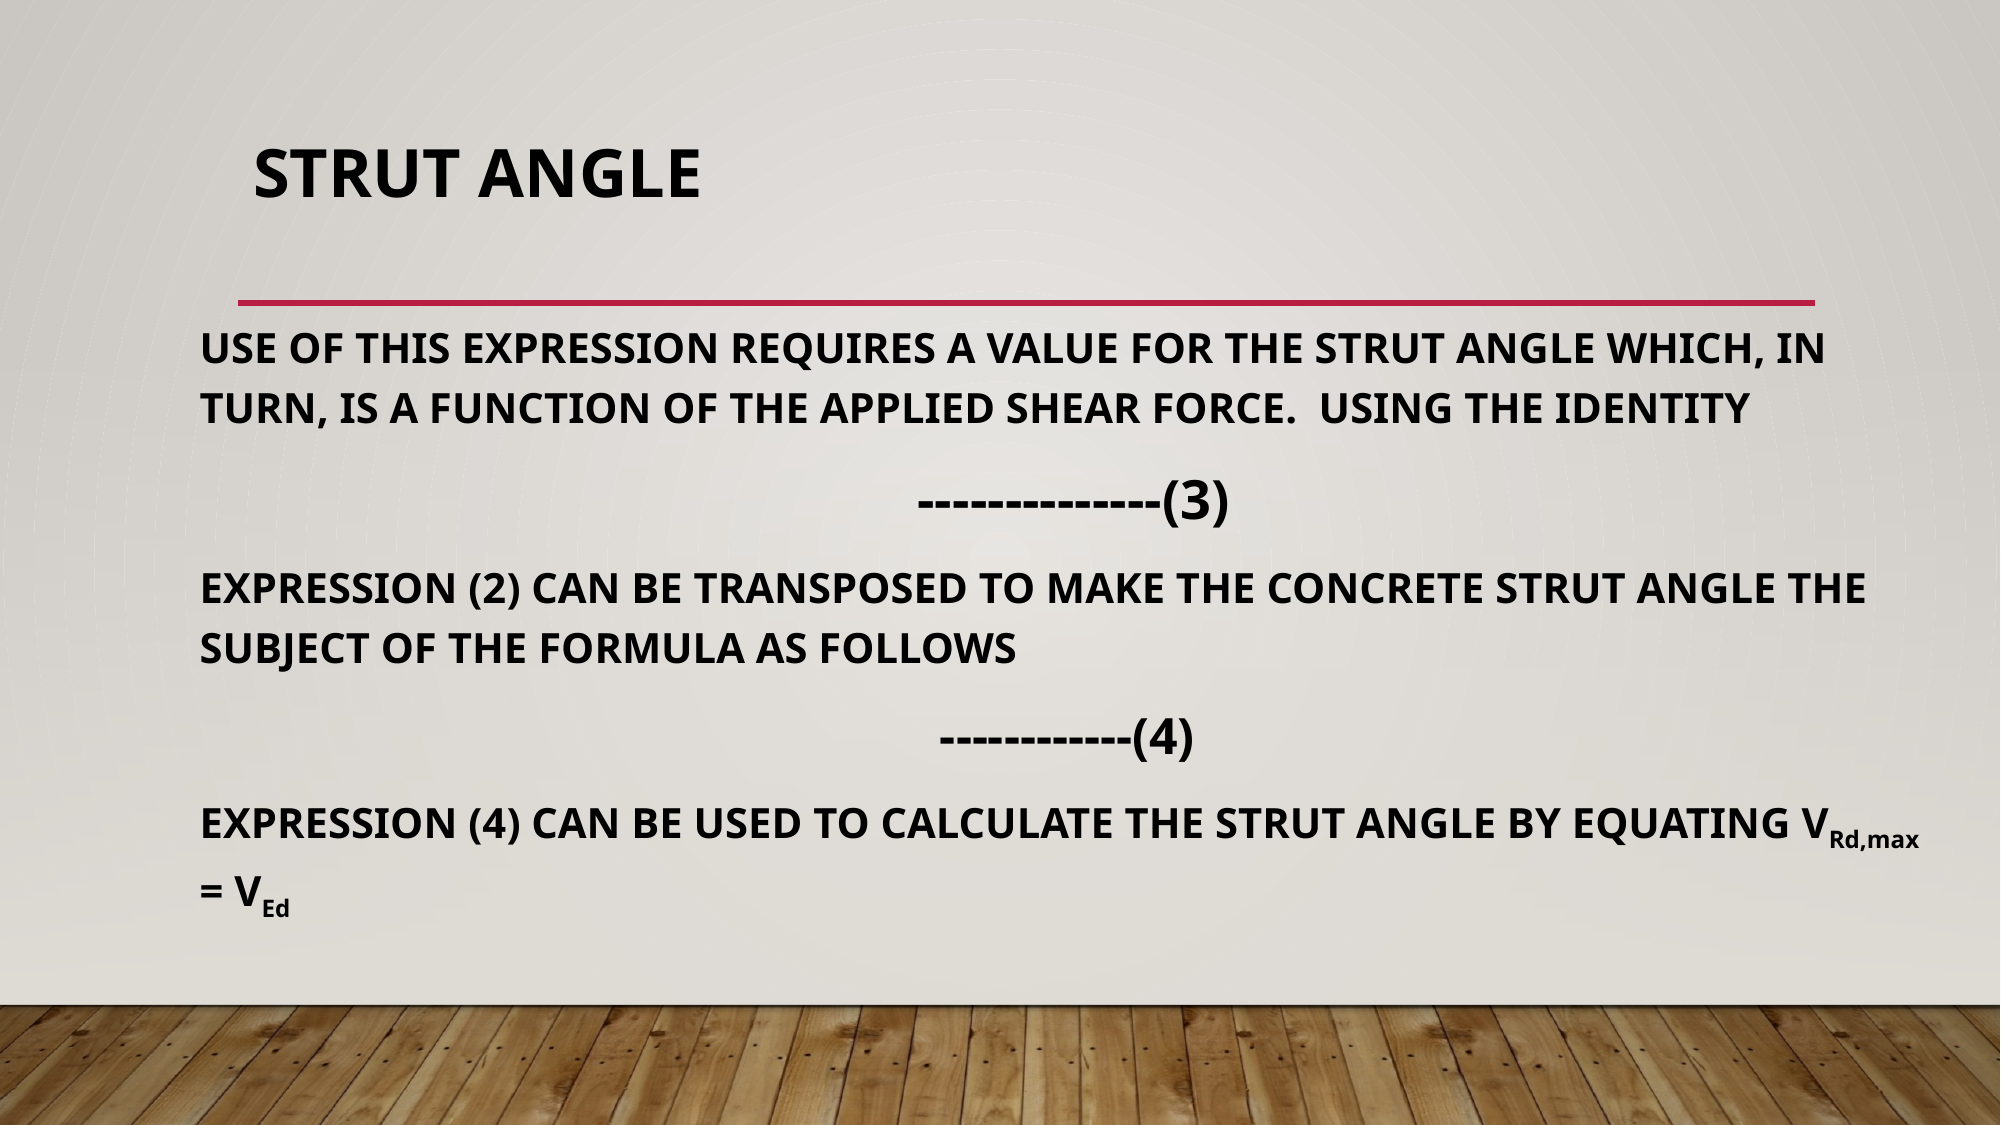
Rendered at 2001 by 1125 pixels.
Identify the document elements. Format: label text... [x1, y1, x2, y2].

text_box [666, 389, 2000, 569]
title STRUT ANGLE [238, 131, 1814, 305]
text_box [468, 847, 2000, 856]
picture [0, 1005, 2000, 1125]
